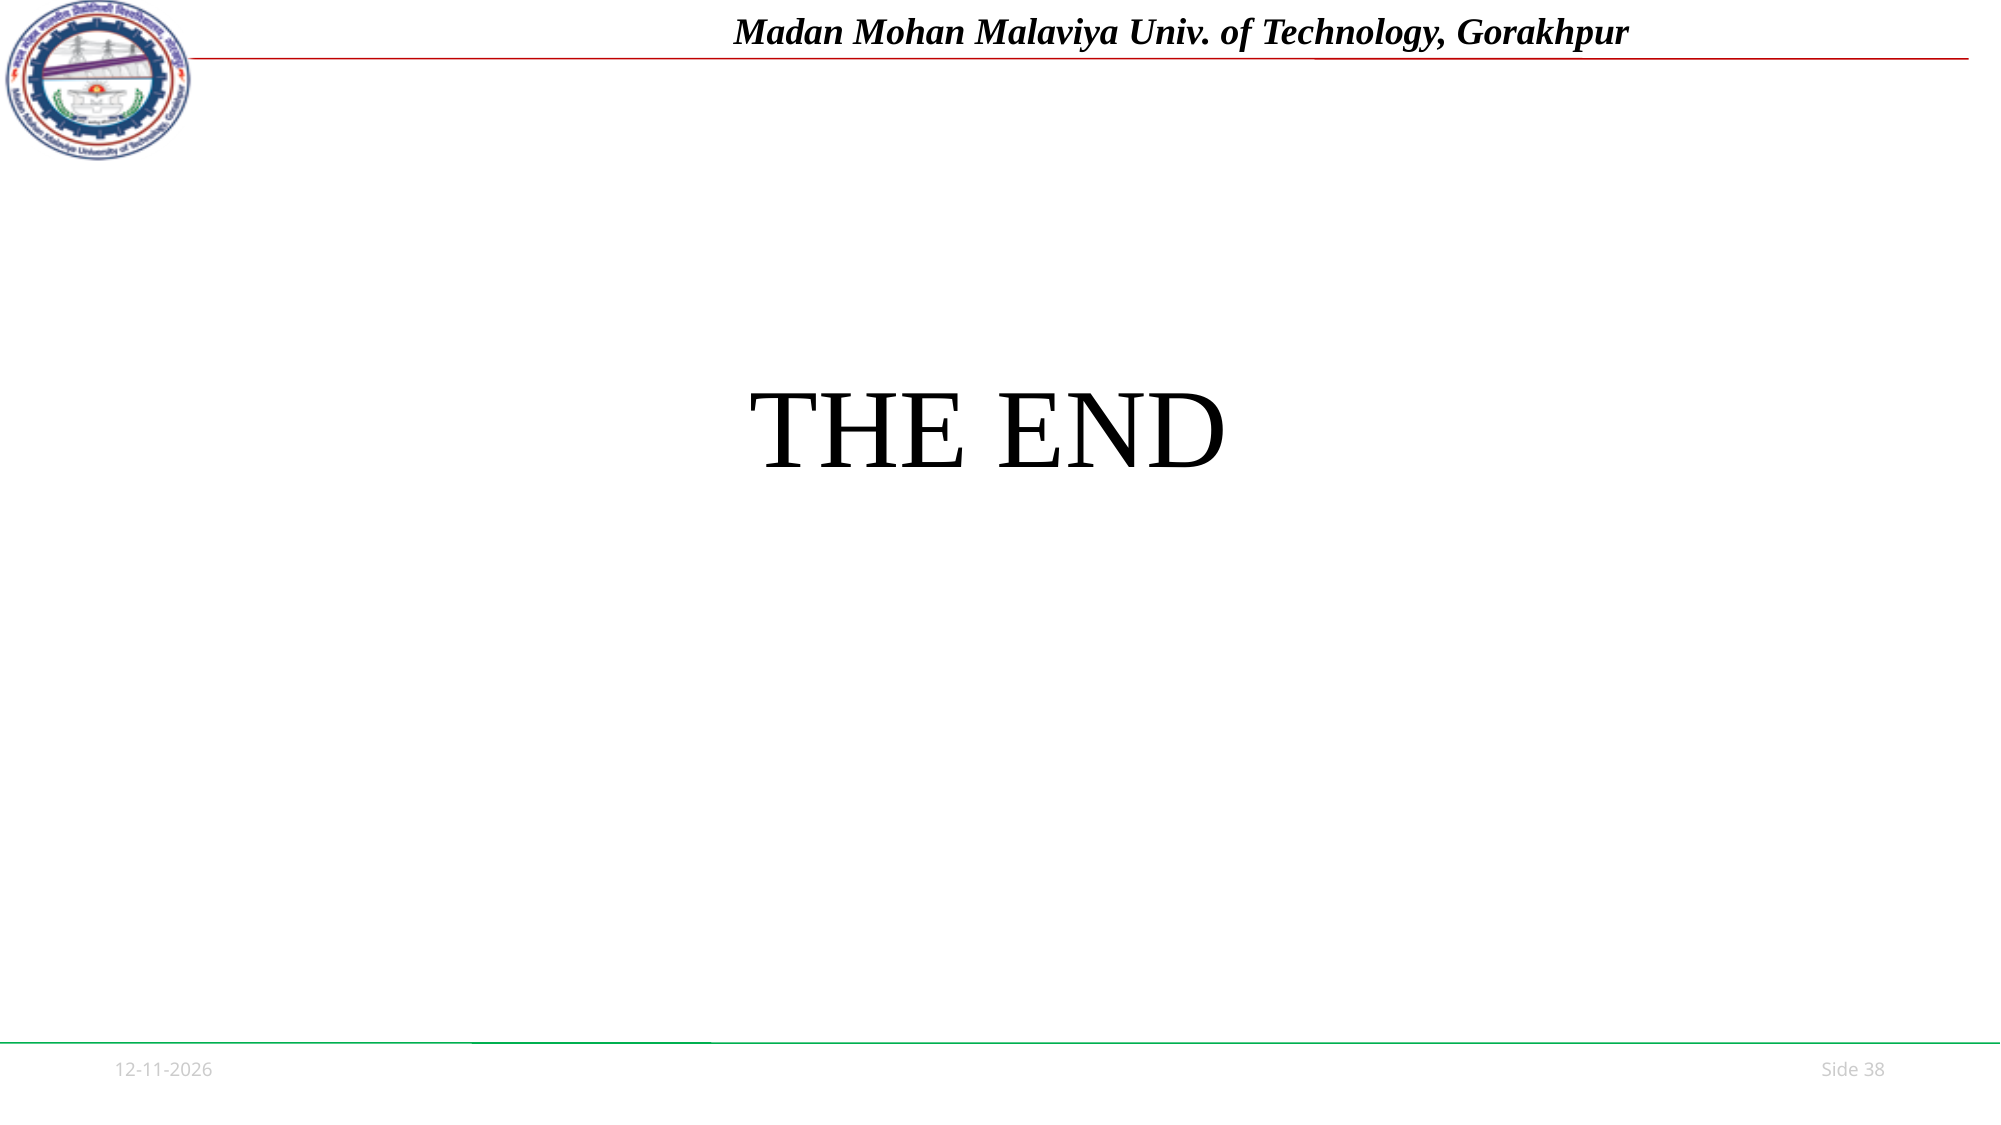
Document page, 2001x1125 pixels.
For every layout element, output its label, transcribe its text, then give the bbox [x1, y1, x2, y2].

list THE END [627, 348, 1350, 579]
picture [0, 0, 197, 166]
